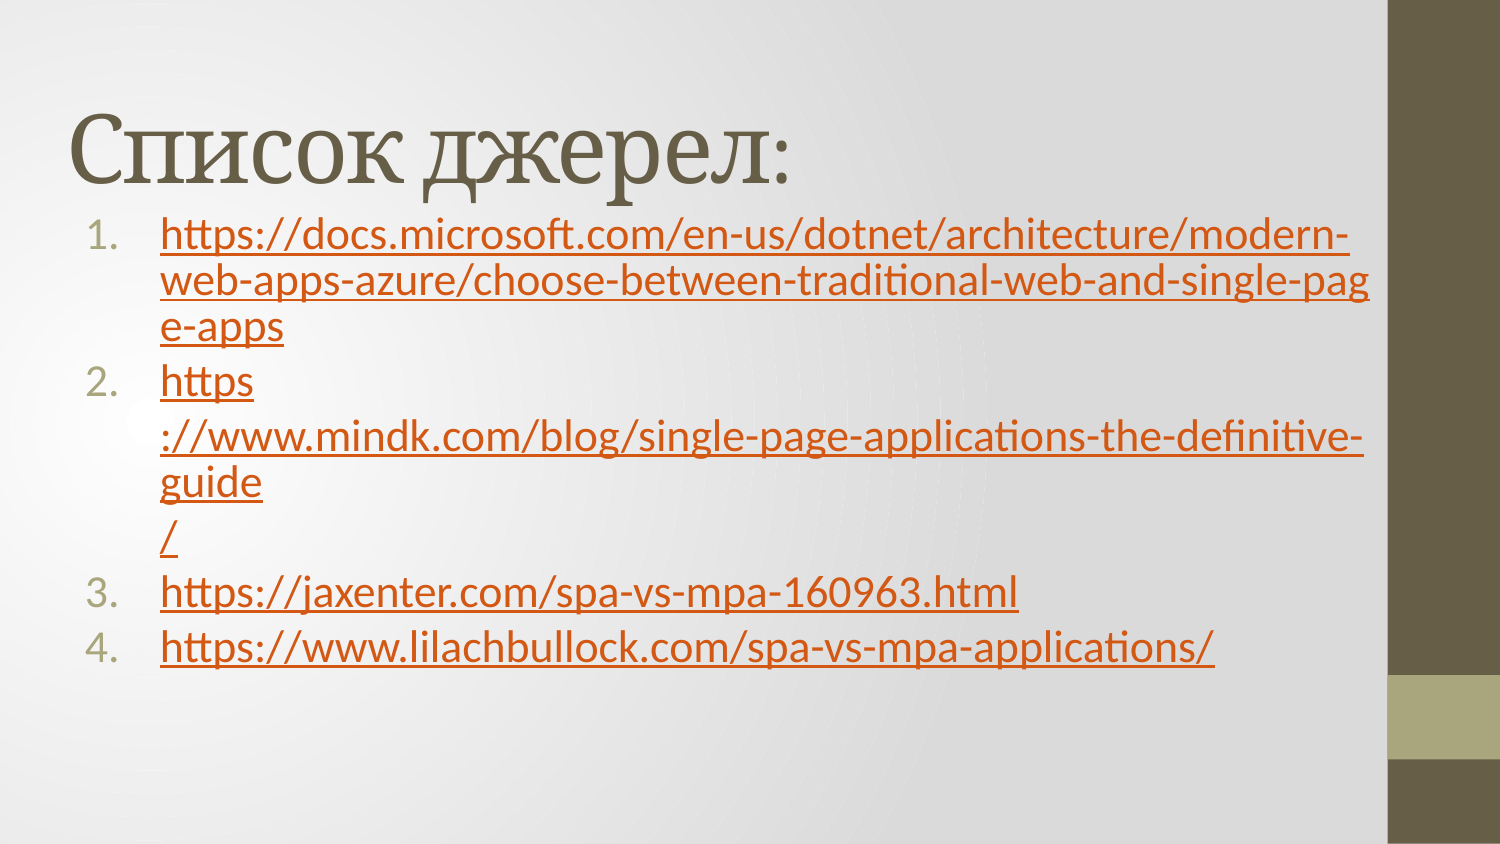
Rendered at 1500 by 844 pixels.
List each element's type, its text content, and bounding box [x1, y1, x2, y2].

title Список джерел: [51, 72, 1449, 167]
list https://docs.microsoft.com/en-us/dotnet/architecture/modern-web-apps-azure/choose-between-traditional-web-and-single-page-apps https://www.mindk.com/blog/single-page-applications-the-definitive-guide/ https://jaxenter.com/spa-vs-mpa-160963.html https://www.lilachbullock.com/spa-vs-mpa-applications/ [51, 189, 1387, 750]
